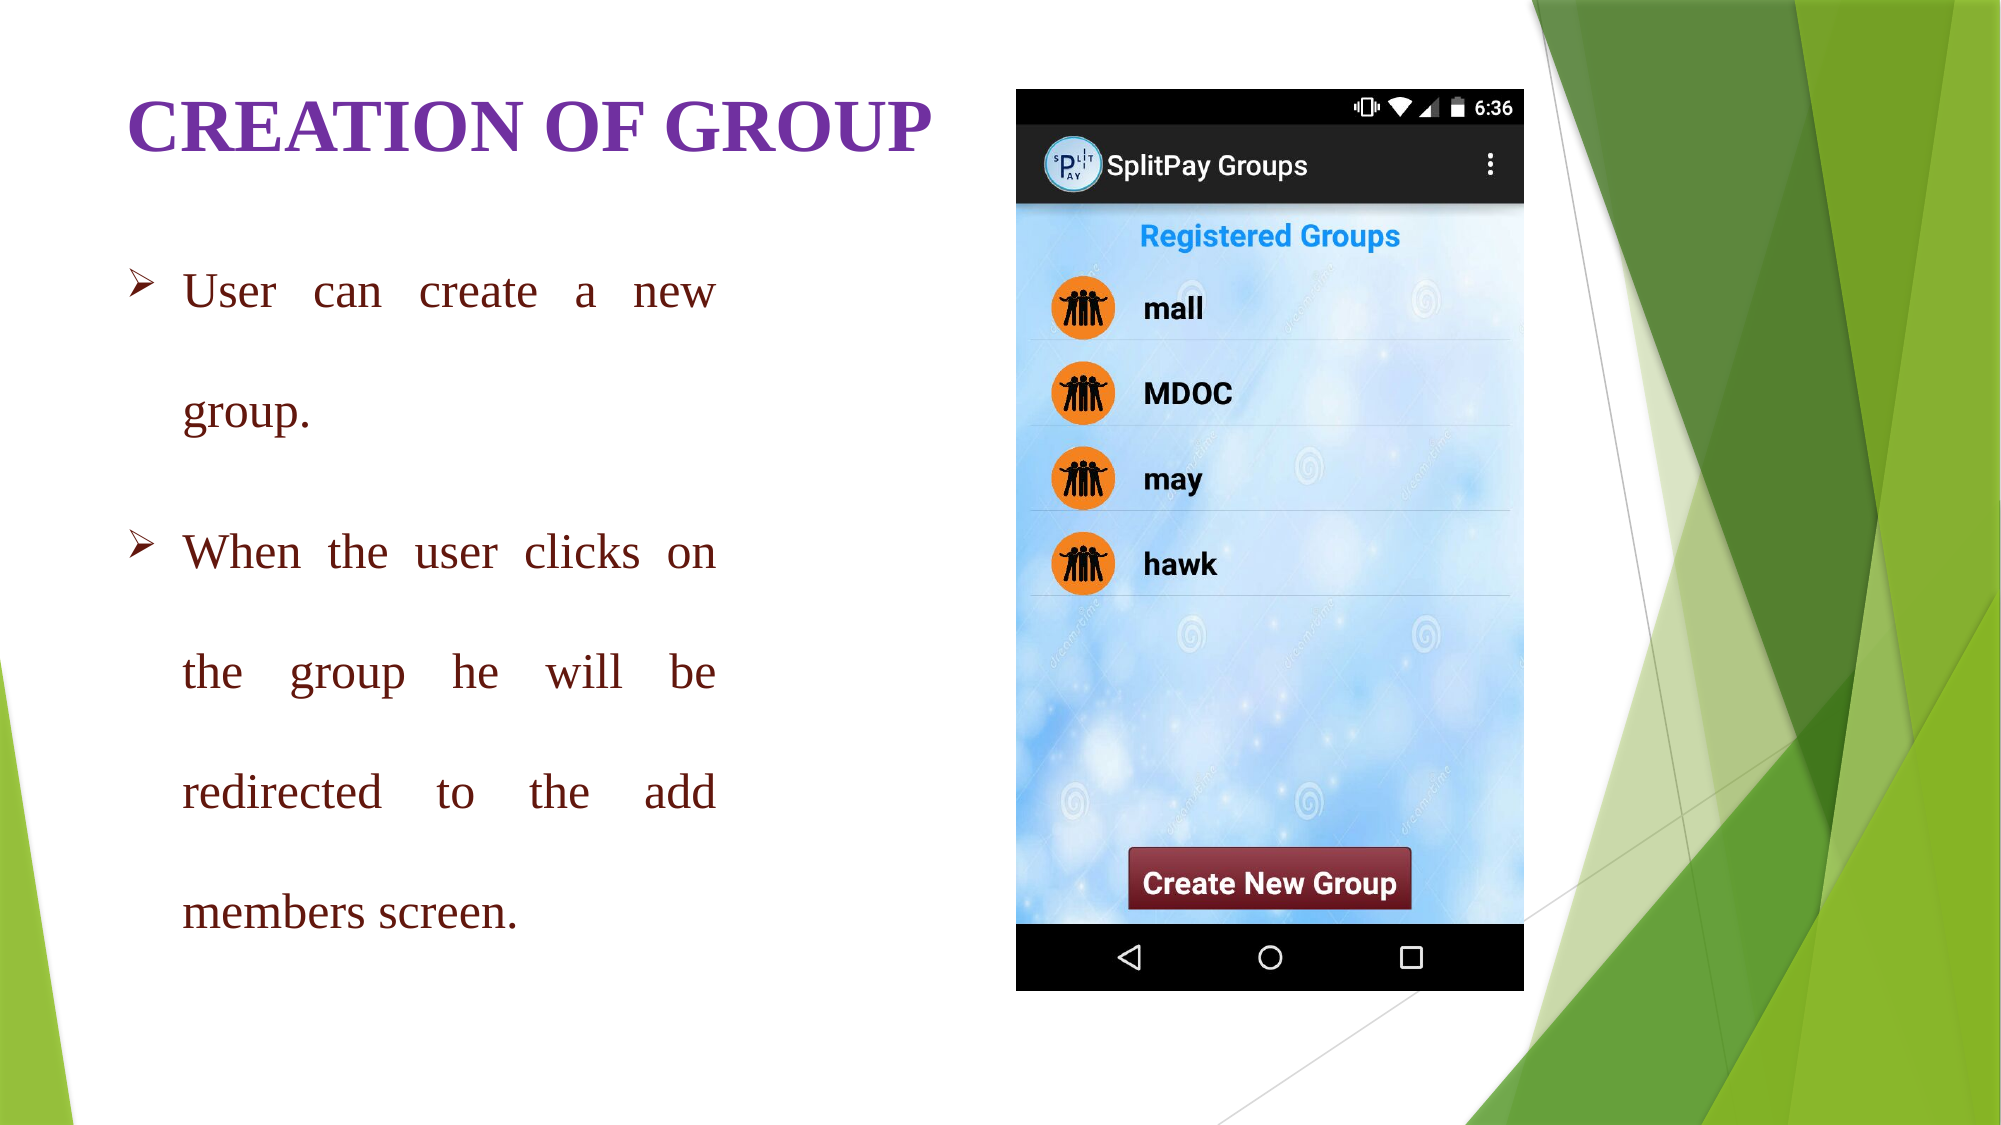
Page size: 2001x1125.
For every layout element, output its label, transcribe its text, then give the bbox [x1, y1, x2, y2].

picture [1015, 88, 1524, 992]
title CREATION OF GROUP [111, 68, 1522, 211]
list User can create a new group. When the user clicks on the group he will be redirected to the add members screen. [111, 190, 732, 992]
